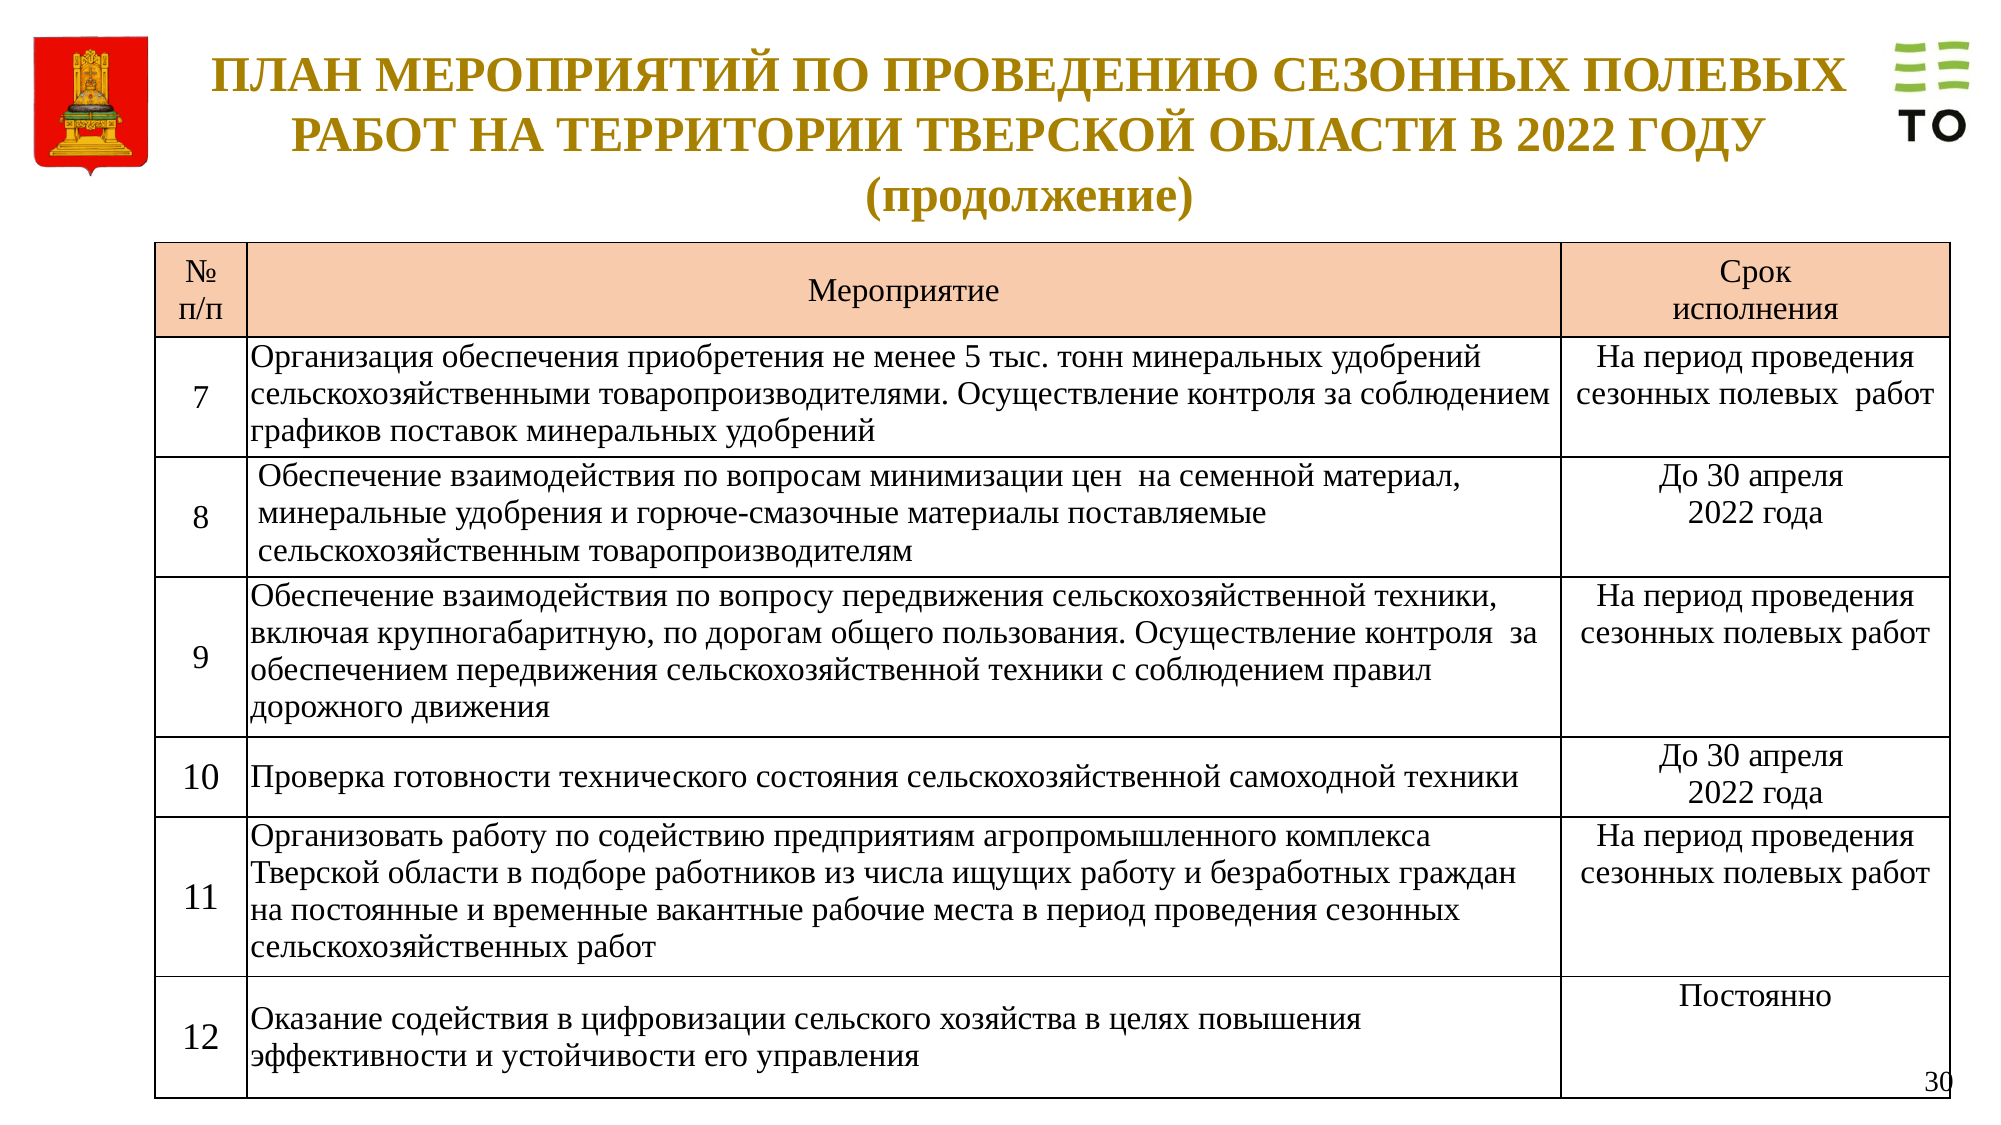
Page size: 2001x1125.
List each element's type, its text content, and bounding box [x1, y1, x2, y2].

table_cell Постоянно [1562, 977, 1949, 1097]
table_cell На период проведения сезонных полевых работ [1562, 818, 1949, 976]
text_box ПЛАН МЕРОПРИЯТИЙ ПО ПРОВЕДЕНИЮ СЕЗОННЫХ ПОЛЕВЫХ РАБОТ НА ТЕРРИТОРИИ ТВЕРСКОЙ ОБЛАСТИ В 2022 ГОДУ (продолжение) [155, 33, 1905, 242]
table_header Срок исполнения [1562, 243, 1949, 336]
table_cell На период проведения сезонных полевых работ [1562, 578, 1949, 736]
table_cell Обеспечение взаимодействия по вопросам минимизации цен на семенной материал, минеральные удобрения и горюче-смазочные материалы поставляемые сельскохозяйственным товаропроизводителям [248, 458, 1560, 576]
table_cell 12 [156, 977, 246, 1097]
table_cell До 30 апреля 2022 года [1562, 738, 1949, 816]
picture [31, 29, 156, 184]
text_box 30 [1874, 1055, 1969, 1105]
table_cell 10 [156, 738, 246, 816]
table_cell 7 [156, 338, 246, 456]
table_cell Проверка готовности технического состояния сельскохозяйственной самоходной техники [248, 738, 1560, 816]
table_cell До 30 апреля 2022 года [1562, 458, 1949, 576]
table_cell Оказание содействия в цифровизации сельского хозяйства в целях повышения эффективности и устойчивости его управления [248, 977, 1560, 1097]
table_header Мероприятие [248, 243, 1560, 336]
table_cell Обеспечение взаимодействия по вопросу передвижения сельскохозяйственной техники, включая крупногабаритную, по дорогам общего пользования. Осуществление контроля за обеспечением передвижения сельскохозяйственной техники с соблюдением правил дорожного движения [248, 578, 1560, 736]
picture [1881, 33, 1981, 147]
table_cell Организация обеспечения приобретения не менее 5 тыс. тонн минеральных удобрений сельскохозяйственными товаропроизводителями. Осуществление контроля за соблюдением графиков поставок минеральных удобрений [248, 338, 1560, 456]
table_cell 8 [156, 458, 246, 576]
table_cell На период проведения сезонных полевых работ [1562, 338, 1949, 456]
table_cell Организовать работу по содействию предприятиям агропромышленного комплекса Тверской области в подборе работников из числа ищущих работу и безработных граждан на постоянные и временные вакантные рабочие места в период проведения сезонных сельскохозяйственных работ [248, 818, 1560, 976]
table_cell 9 [156, 578, 246, 736]
table_cell 11 [156, 818, 246, 976]
table_header № п/п [156, 243, 246, 336]
